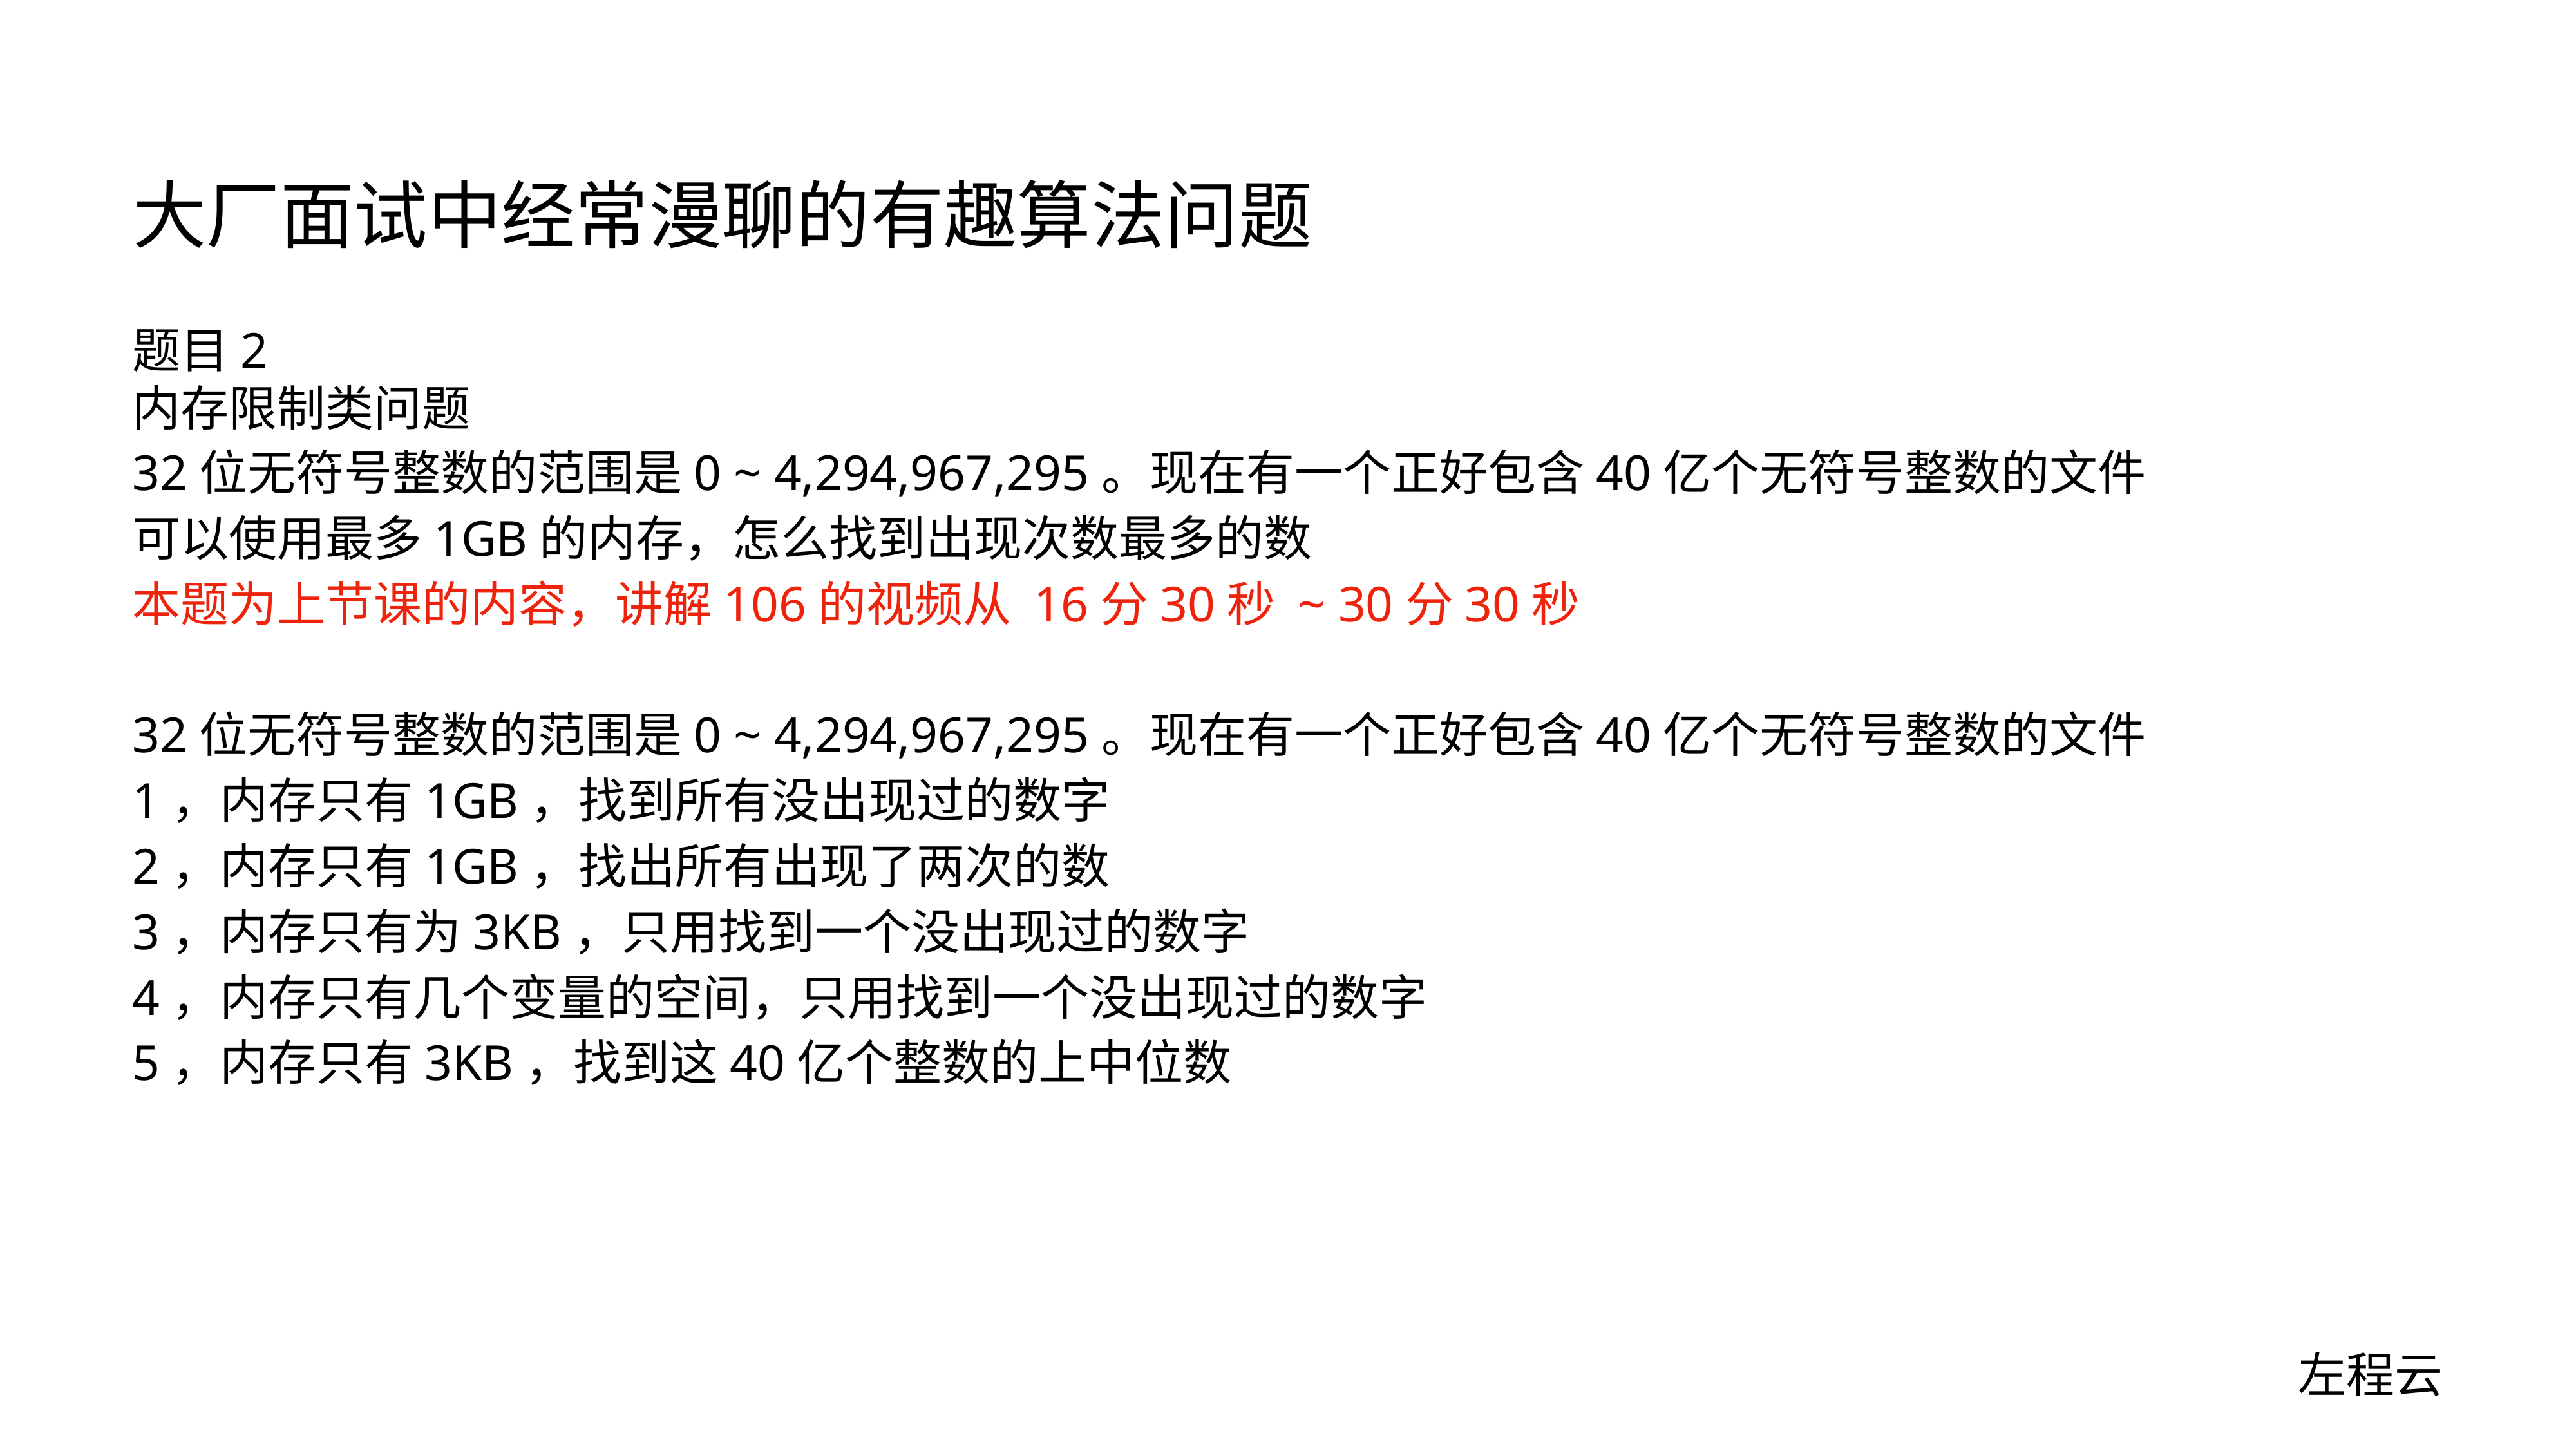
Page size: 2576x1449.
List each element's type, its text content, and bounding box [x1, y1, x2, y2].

text_box 题目2 内存限制类问题 32位无符号整数的范围是0 ~ 4,294,967,295。现在有一个正好包含40亿个无符号整数的文件 可以使用最多1GB的内存，怎么找到出现次数最多的数 本题为上节课的内容，讲解106的视频从 16分30秒 ~ 30分30秒 32位无符号整数的范围是0 ~ 4,294,967,295。现在有一个正好包含40亿个无符号整数的文件 1，内存只有1GB，找到所有没出现过的数字 2，内存只有1GB，找出所有出现了两次的数 3，内存只有为3KB，只用找到一个没出现过的数字 4，内存只有几个变量的空间，只用找到一个没出现过的数字 5，内存只有3KB，找到这40亿个整数的上中位数 [127, 314, 2449, 1304]
title 大厂面试中经常漫聊的有趣算法问题 [127, 48, 2449, 263]
text_box 左程云 [127, 1339, 2449, 1408]
